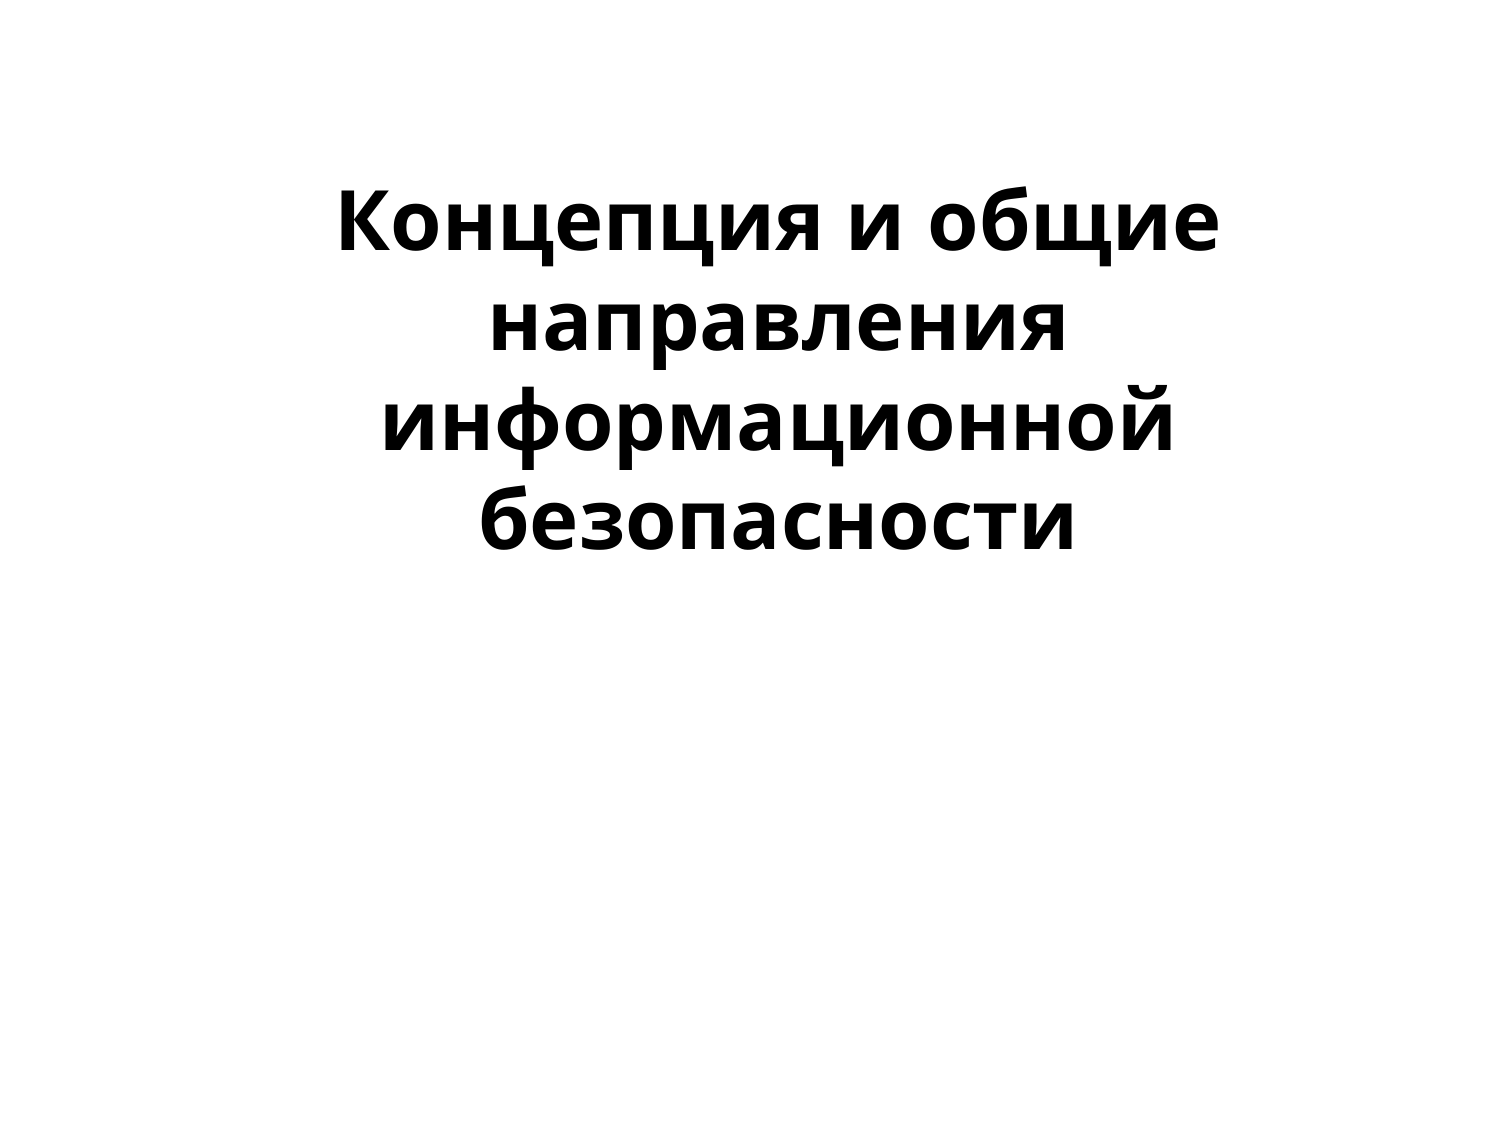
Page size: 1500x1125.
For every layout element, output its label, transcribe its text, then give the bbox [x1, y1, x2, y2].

title Концепция и общие направления информационной безопасности [75, 200, 1483, 575]
